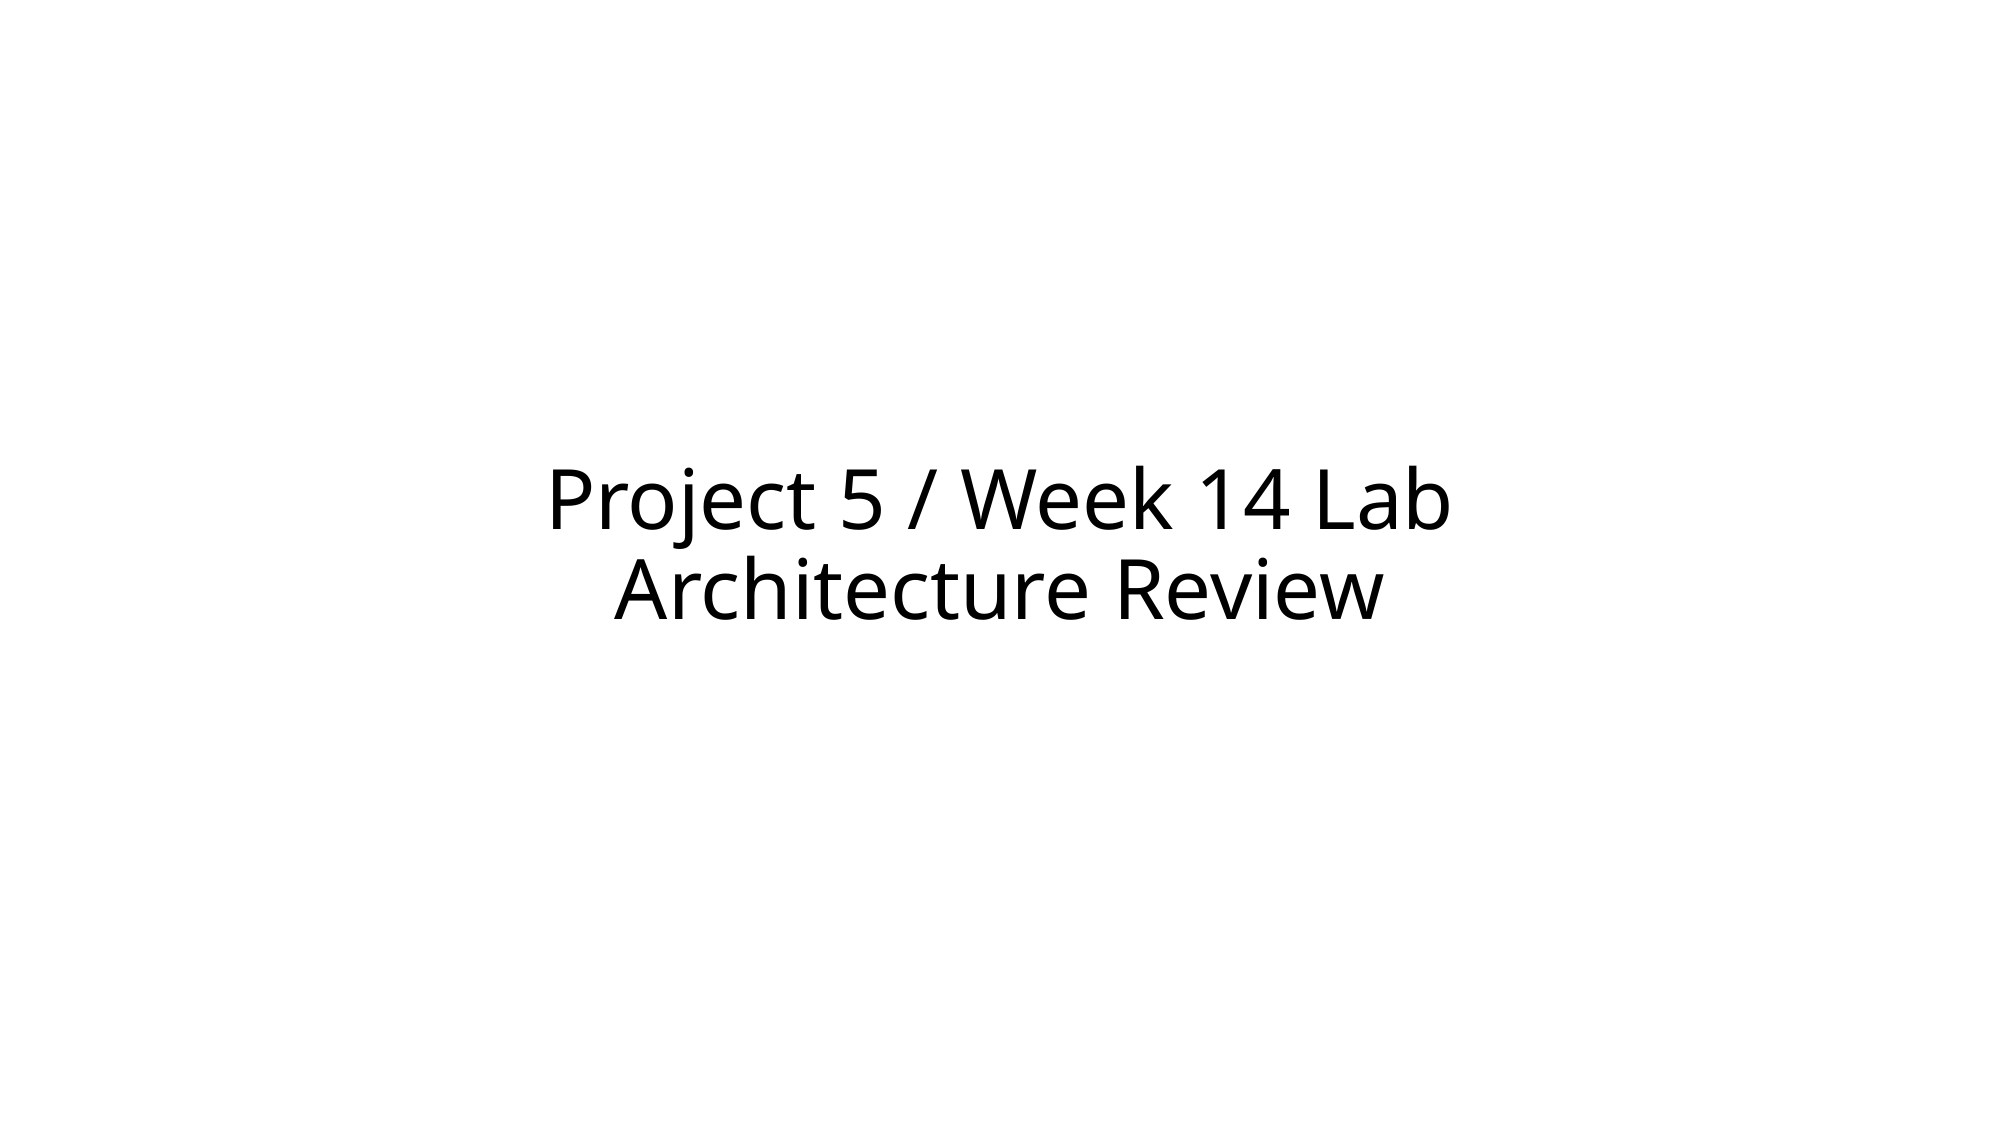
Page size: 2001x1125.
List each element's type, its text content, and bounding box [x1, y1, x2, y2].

title Project 5 / Week 14 Lab Architecture Review [249, 184, 1750, 645]
